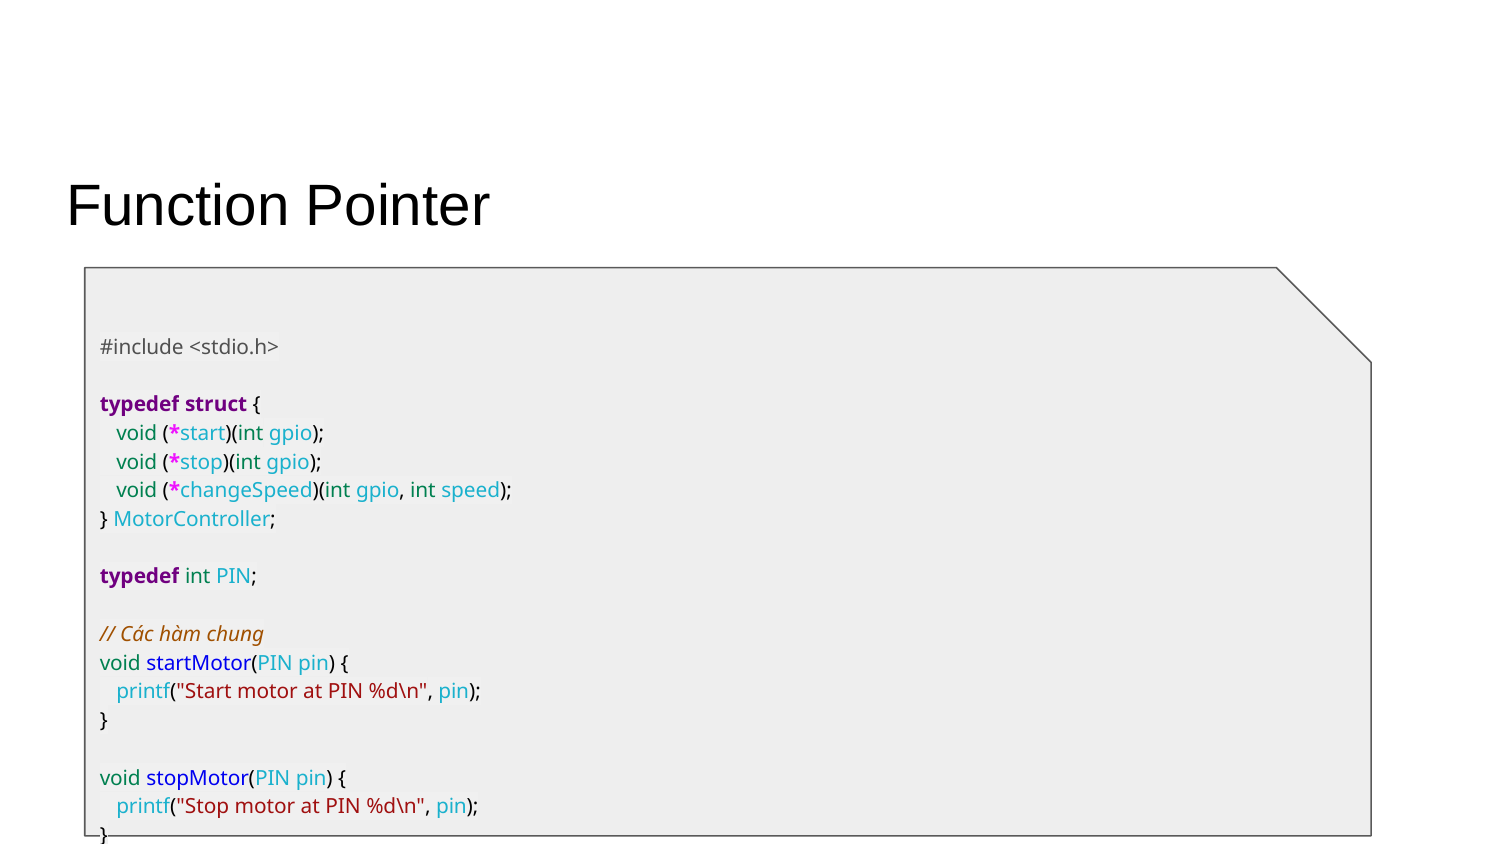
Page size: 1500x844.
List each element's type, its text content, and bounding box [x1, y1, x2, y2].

title Function Pointer [51, 122, 1449, 253]
text_box #include <stdio.h> typedef struct { void (*start)(int gpio); void (*stop)(int gpio); void (*changeSpeed)(int gpio, int speed); } MotorController; typedef int PIN; // Các hàm chung void startMotor(PIN pin) { printf("Start motor at PIN %d\n", pin); } void stopMotor(PIN pin) { printf("Stop motor at PIN %d\n", pin); } void changeSpeedMotor(PIN pin, int speed) { printf("Change speed at PIN %d: %d\n", pin, speed); } // Macro để khởi tạo GPIO và MotorController #define INIT_MOTOR(motorName, pinNumber) \ PIN PIN_##motorName = pinNumber; \ MotorController motorName = {startMotor, stopMotor, changeSpeedMotor}; int main() { // Sử dụng macro để khởi tạo INIT_MOTOR(motorA, 1); INIT_MOTOR(motorB, 2); // Sử dụng motorA motorA.start(g_motorA); motorA.changeSpeed(g_motorA, 50); motorA.stop(g_motorA); // Sử dụng motorB motorB.start(g_motorB); motorB.changeSpeed(g_motorB, 75); motorB.stop(g_motorB); return 0; } [84, 267, 1372, 836]
